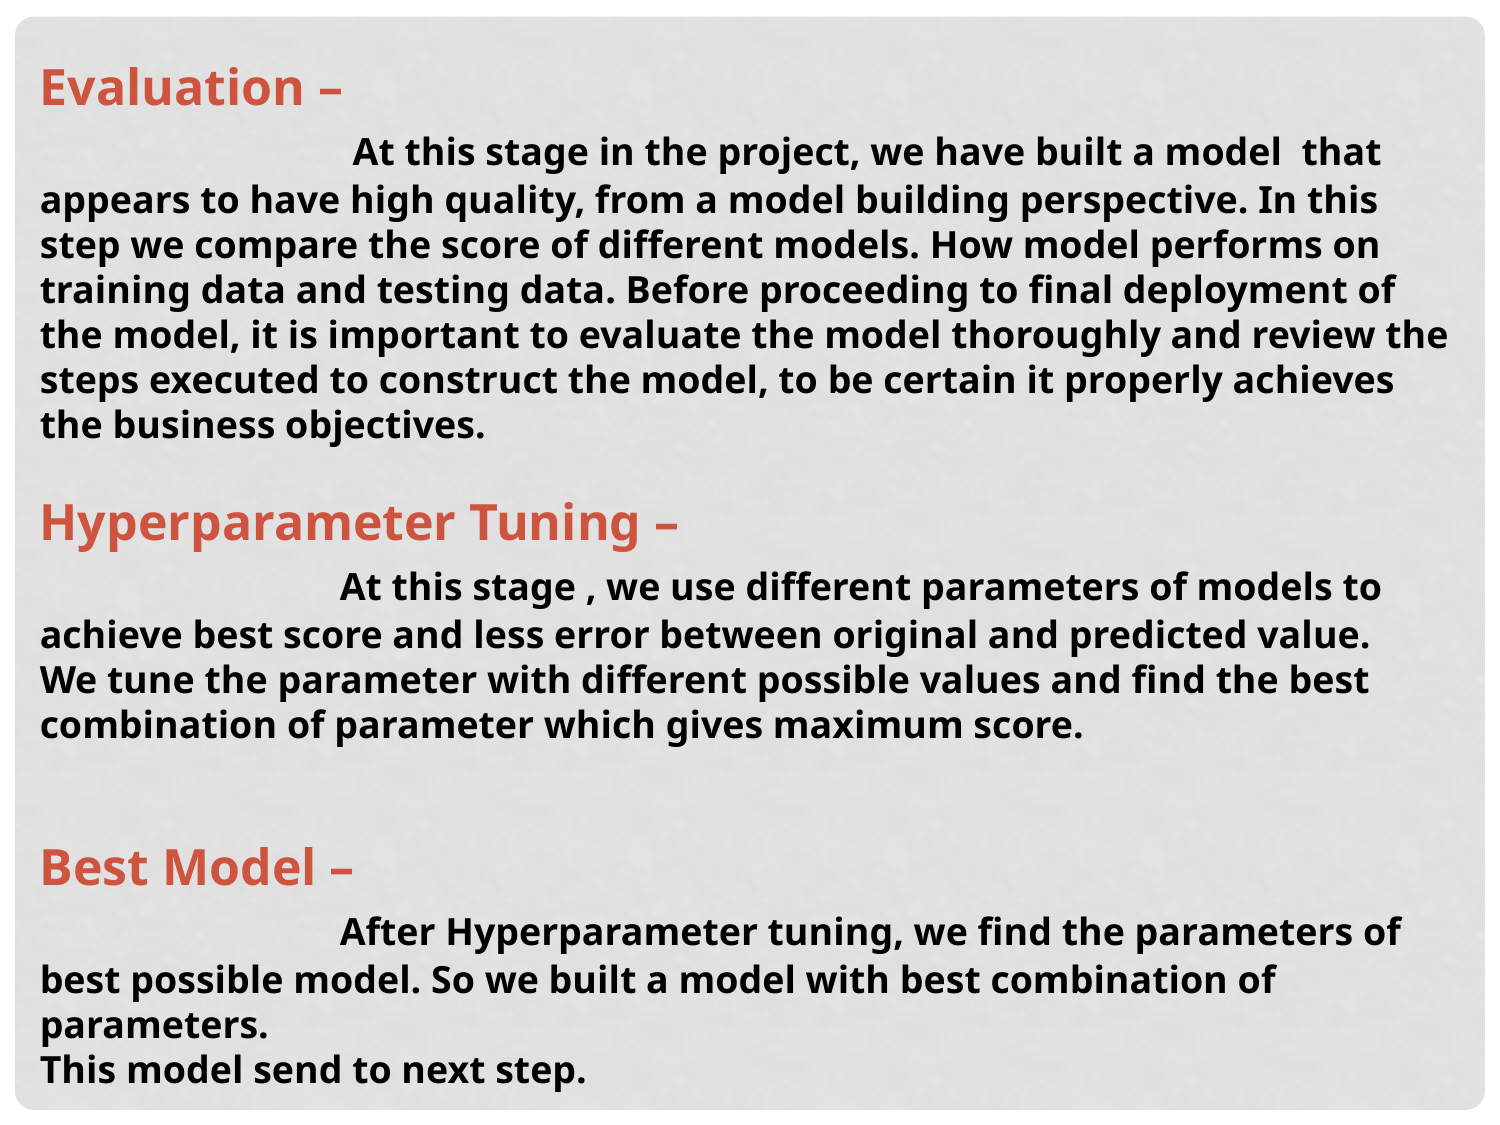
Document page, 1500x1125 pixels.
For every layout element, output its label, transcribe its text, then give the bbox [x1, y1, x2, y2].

text_box Evaluation – At this stage in the project, we have built a model that appears to have high quality, from a model building perspective. In this step we compare the score of different models. How model performs on training data and testing data. Before proceeding to final deployment of the model, it is important to evaluate the model thoroughly and review the steps executed to construct the model, to be certain it properly achieves the business objectives. Hyperparameter Tuning – At this stage , we use different parameters of models to achieve best score and less error between original and predicted value. We tune the parameter with different possible values and find the best combination of parameter which gives maximum score. Best Model – After Hyperparameter tuning, we find the parameters of best possible model. So we built a model with best combination of parameters. This model send to next step. [24, 48, 1475, 1099]
